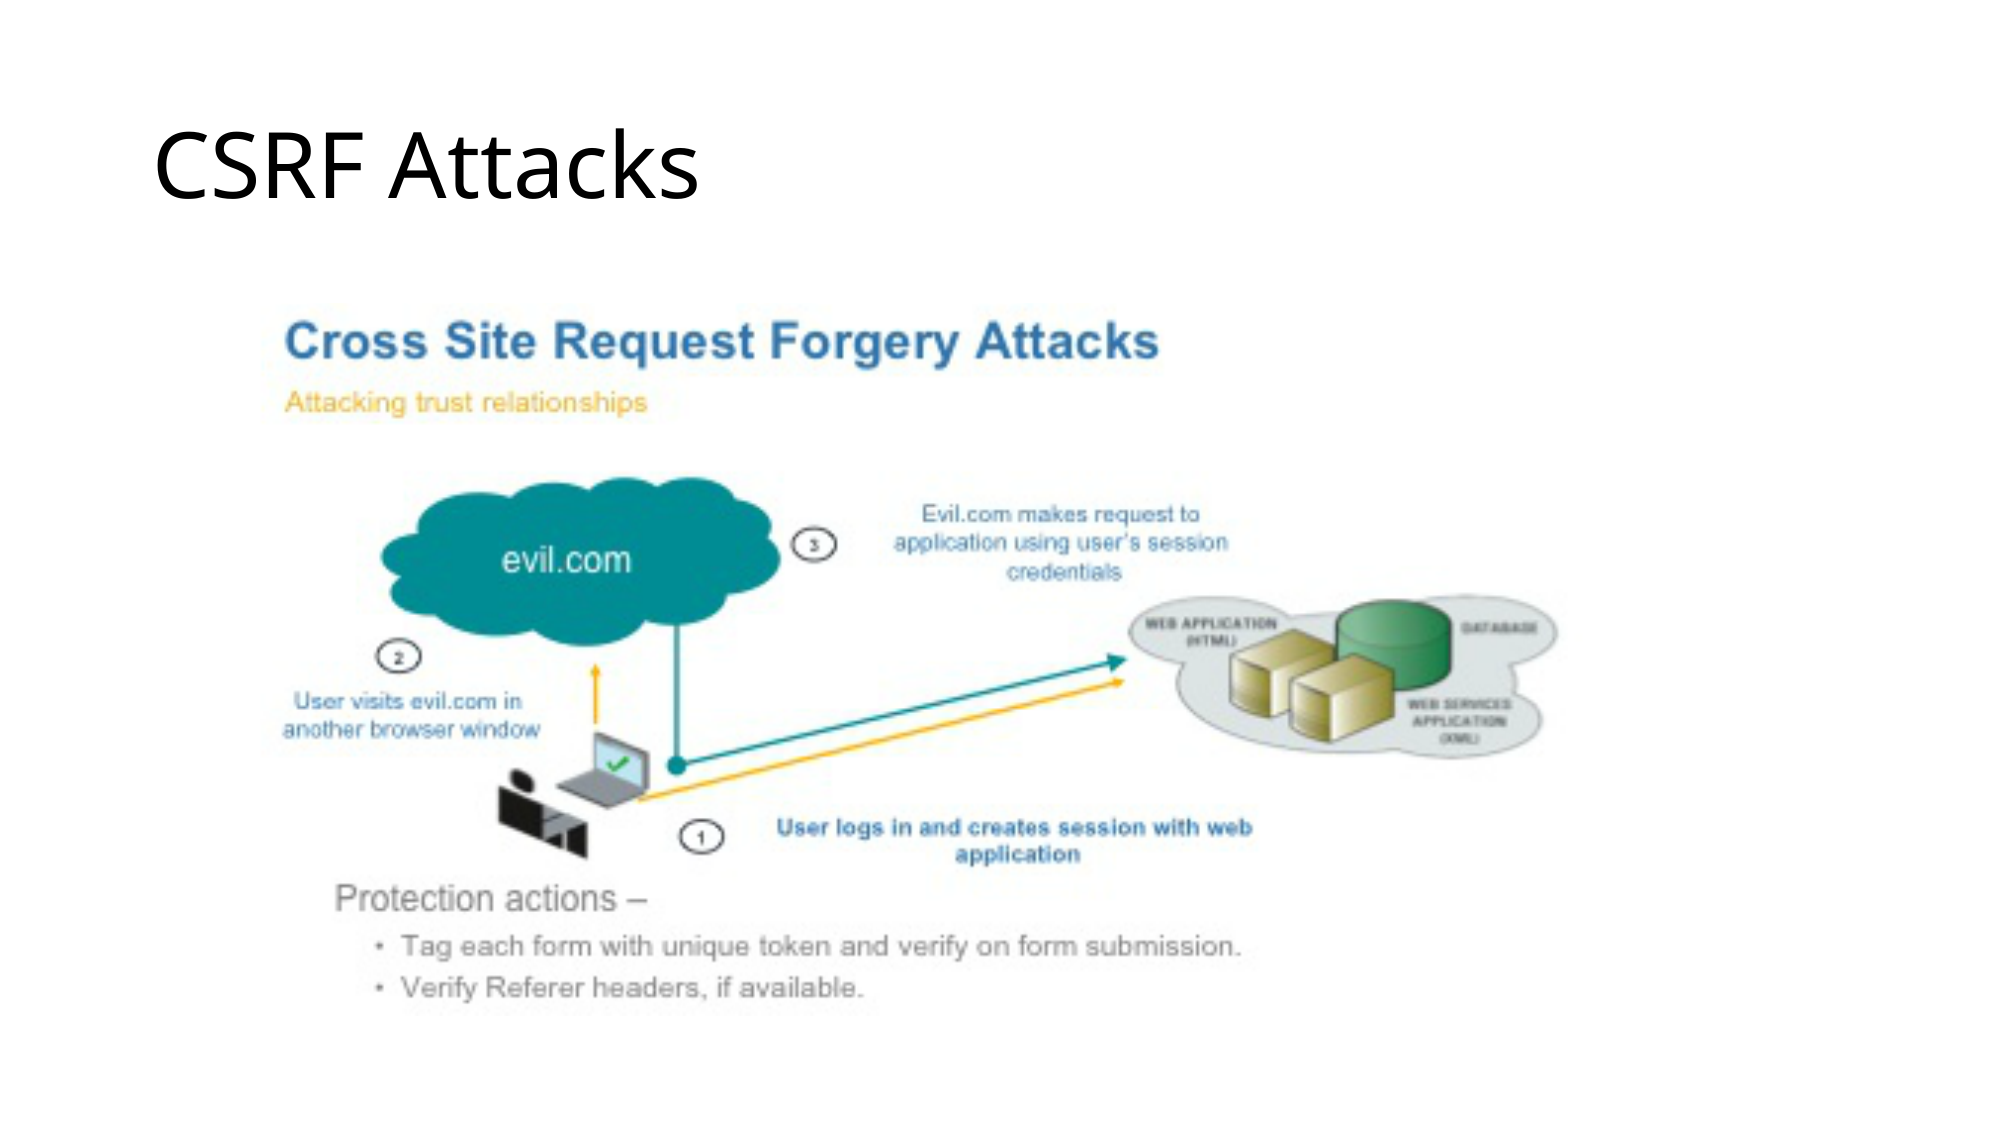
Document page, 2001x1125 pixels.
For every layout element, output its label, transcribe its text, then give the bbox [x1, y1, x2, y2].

picture [206, 303, 1749, 1016]
title CSRF Attacks [137, 59, 1863, 278]
